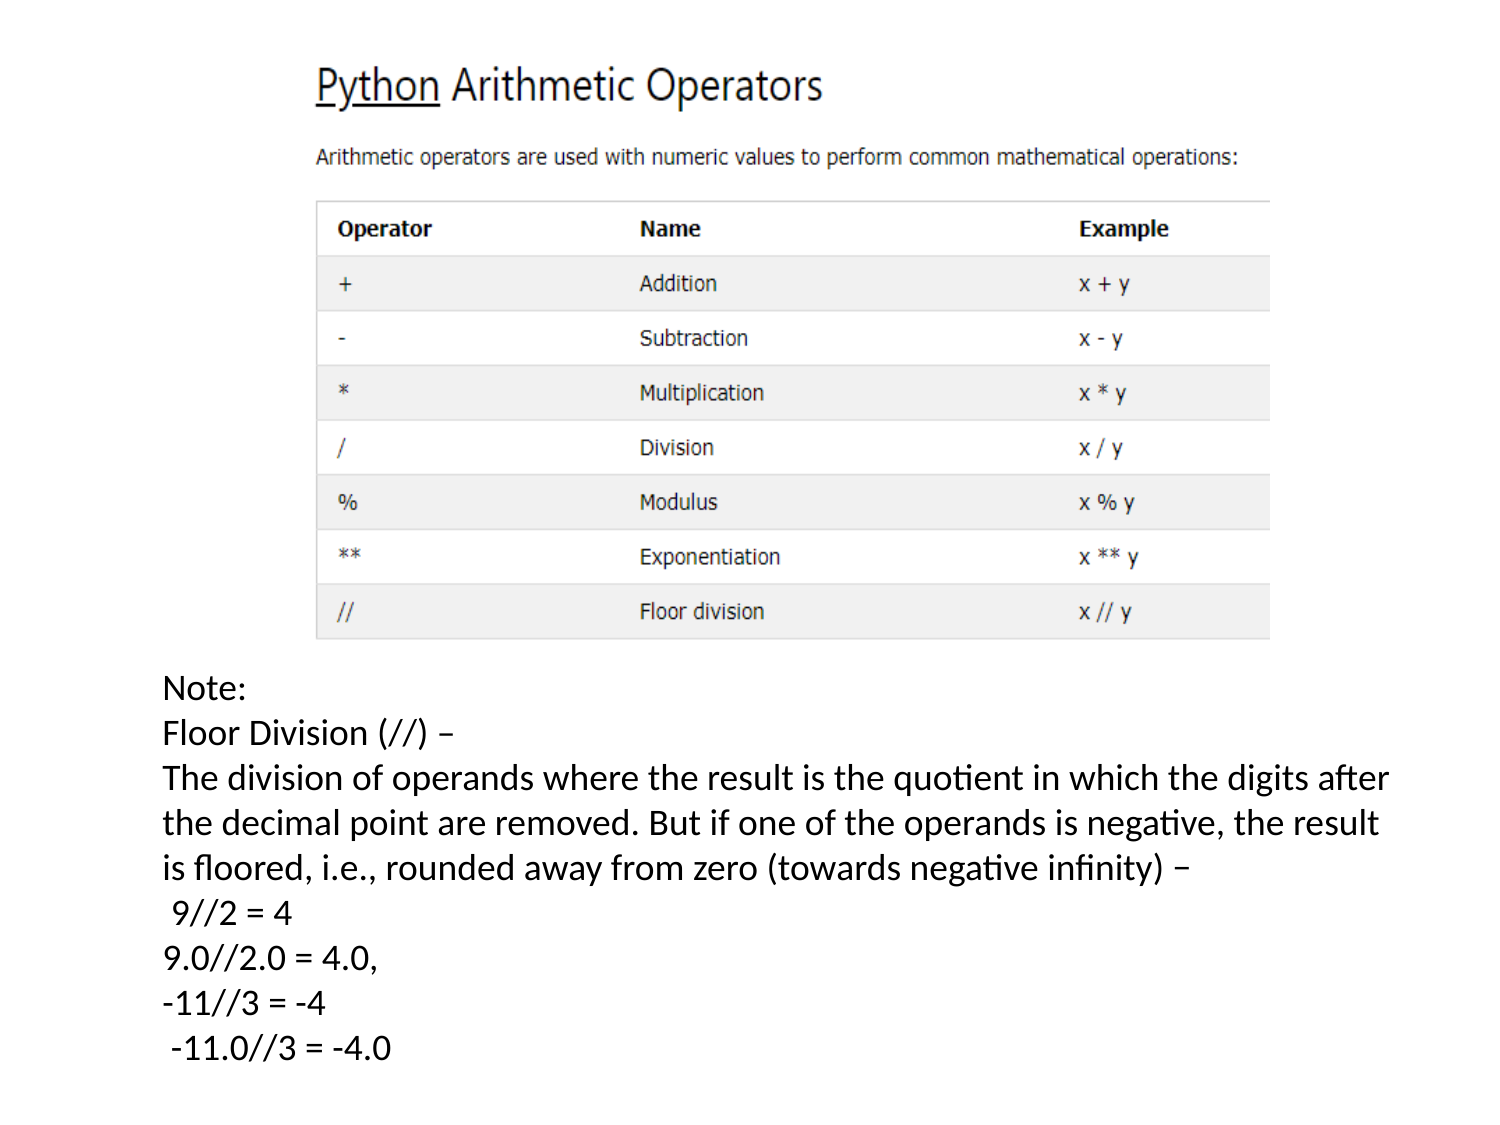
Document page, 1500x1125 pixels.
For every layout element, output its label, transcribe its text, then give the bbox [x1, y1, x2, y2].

text_box Note: Floor Division (//) – The division of operands where the result is the quotient in which the digits after the decimal point are removed. But if one of the operands is negative, the result is floored, i.e., rounded away from zero (towards negative infinity) − 9//2 = 4 9.0//2.0 = 4.0, -11//3 = -4 -11.0//3 = -4.0 [147, 655, 1412, 1121]
picture [312, 54, 1270, 646]
